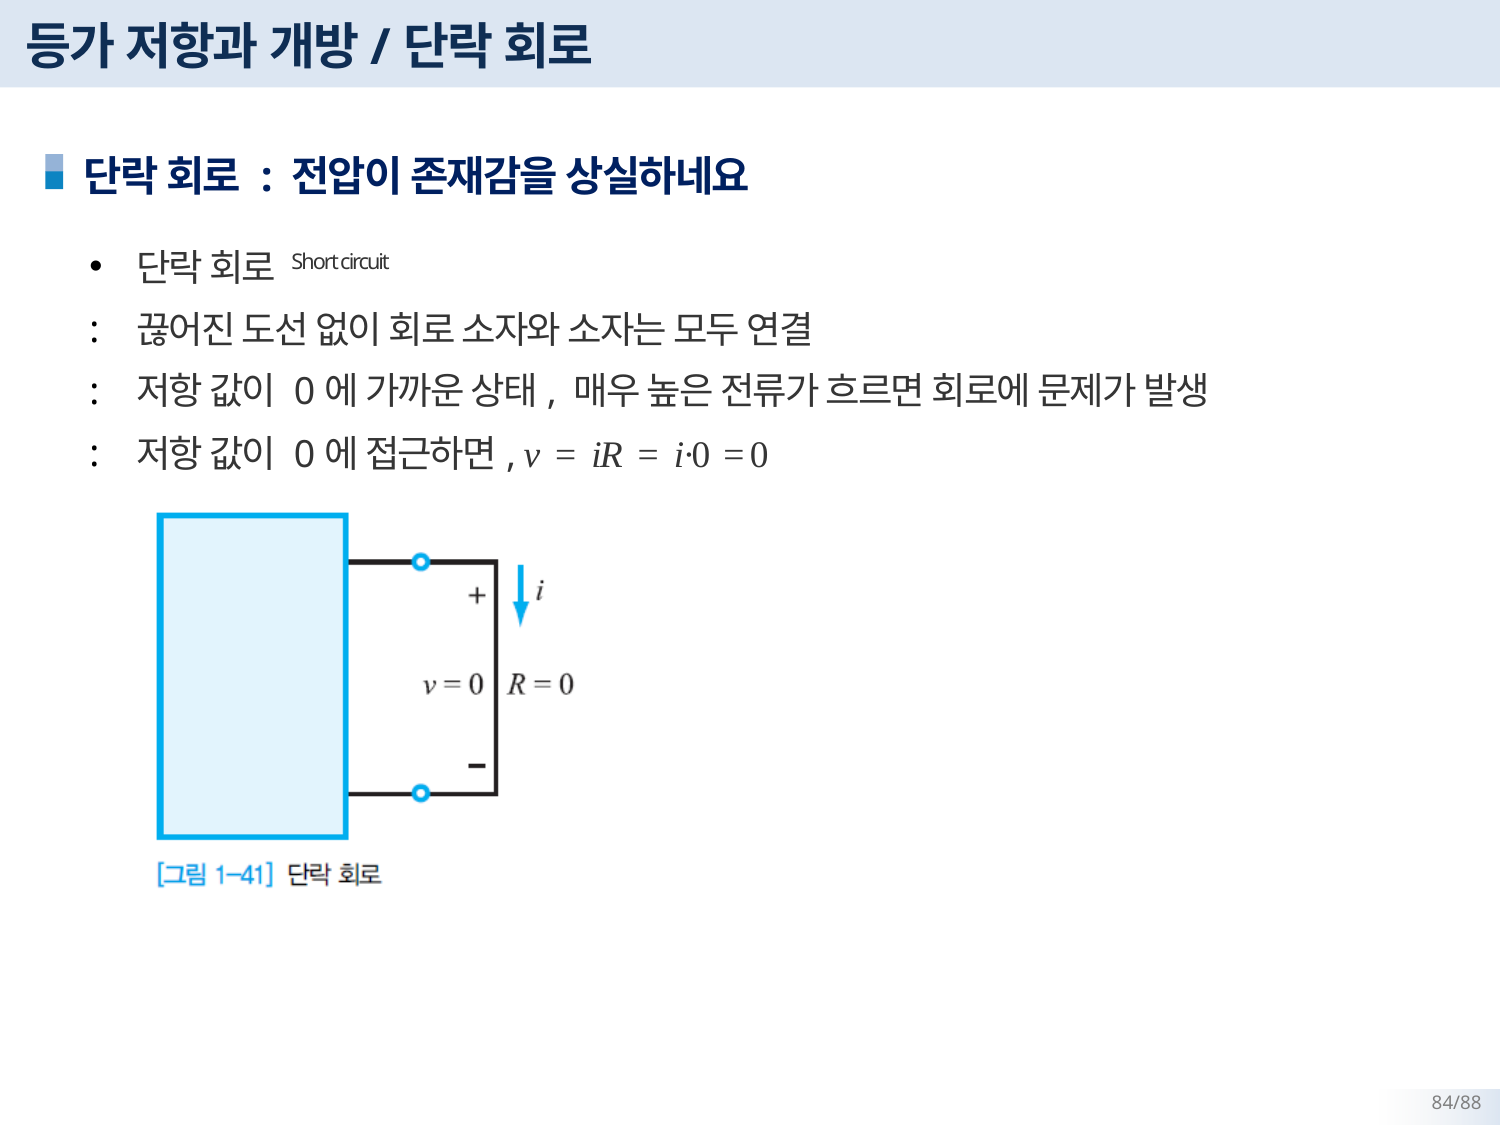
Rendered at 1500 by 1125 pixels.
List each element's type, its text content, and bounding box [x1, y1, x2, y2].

text_box 단락 회로 Short circuit 끊어진 도선 없이 회로 소자와 소자는 모두 연결 저항 값이 0에 가까운 상태, 매우 높은 전류가 흐르면 회로에 문제가 발생 저항 값이 0에 접근하면, v = iR = i∙0 = 0 [74, 231, 1334, 916]
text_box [45, 136, 1450, 204]
picture [146, 503, 583, 898]
title 등가 저항과 개방/단락 회로 [10, 5, 1288, 84]
